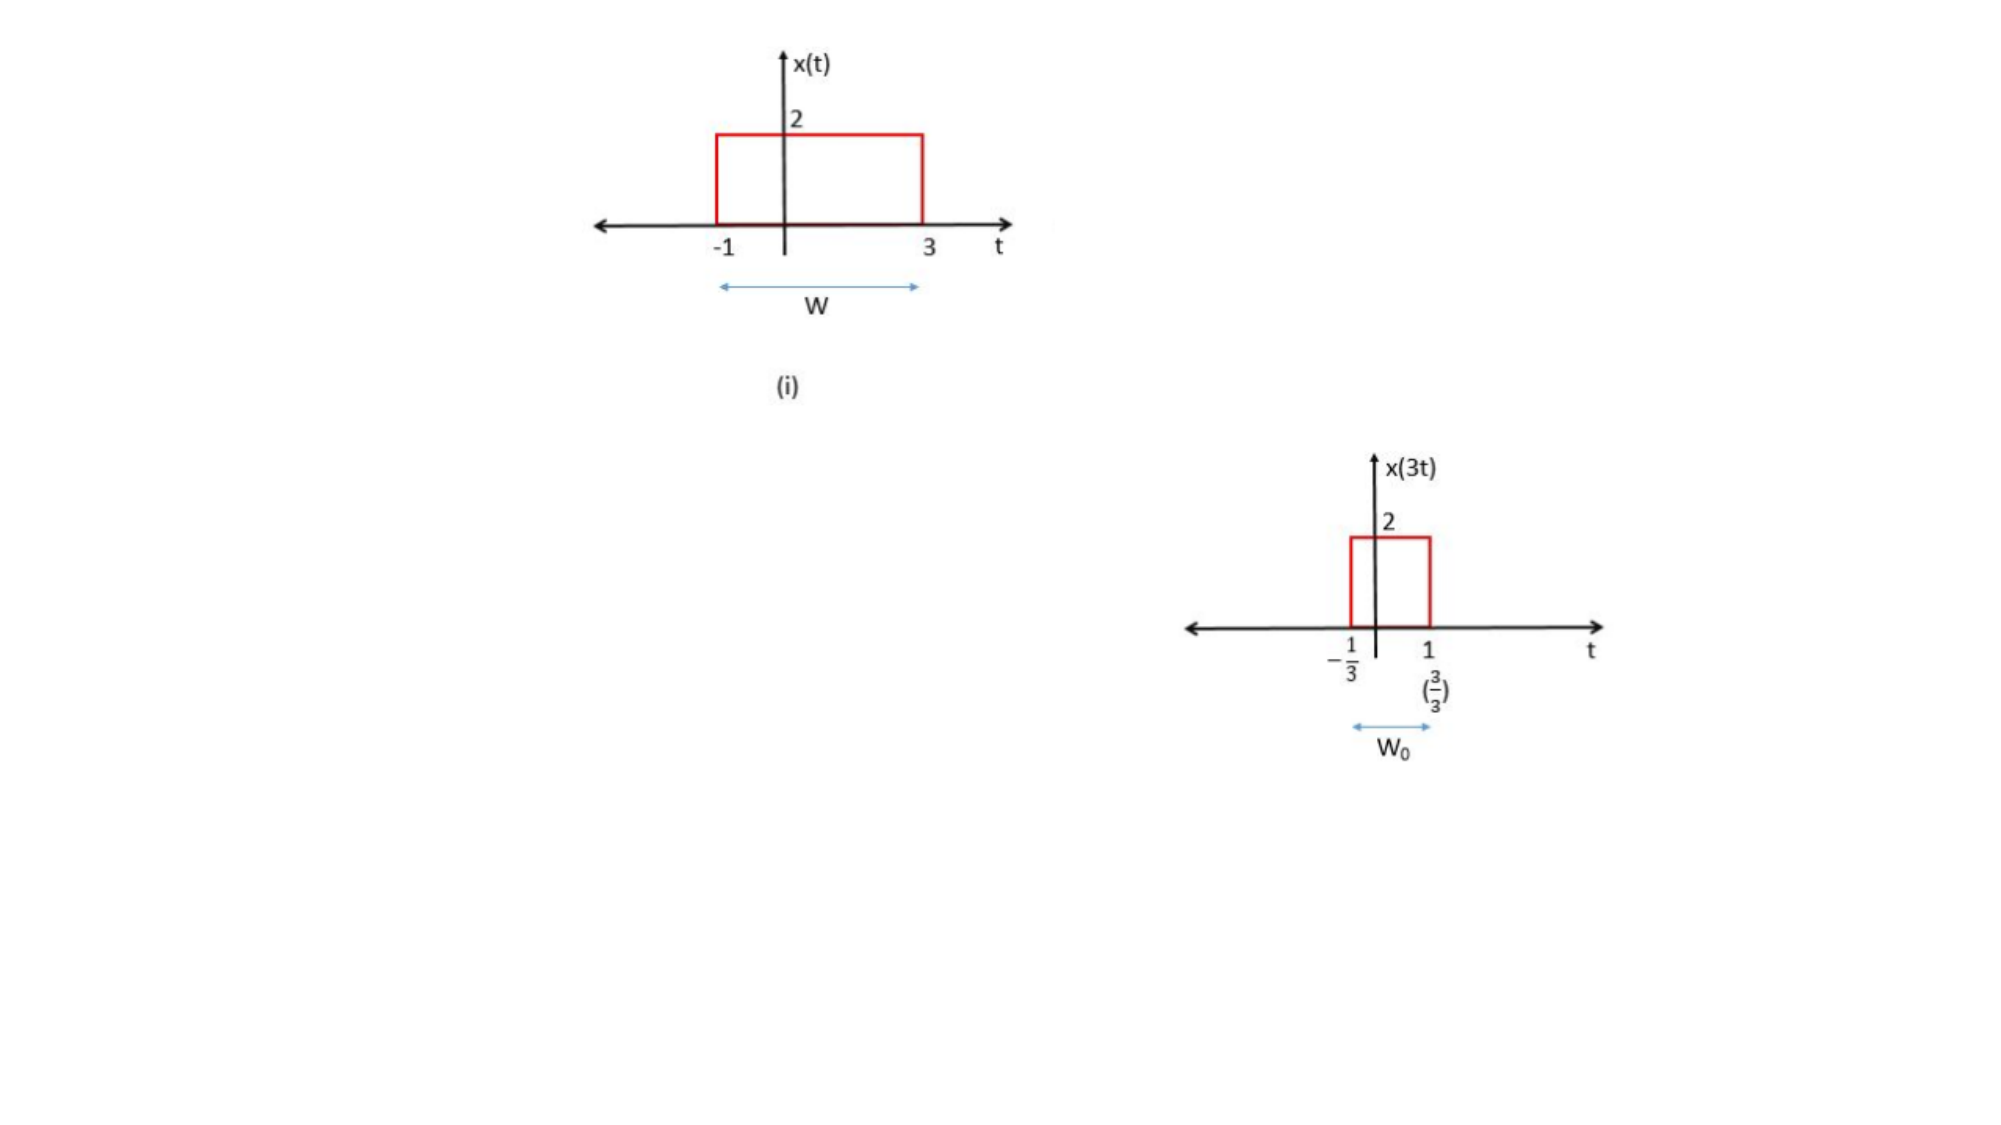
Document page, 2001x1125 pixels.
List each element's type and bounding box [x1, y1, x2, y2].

picture [562, 33, 1055, 418]
picture [1171, 409, 1617, 766]
